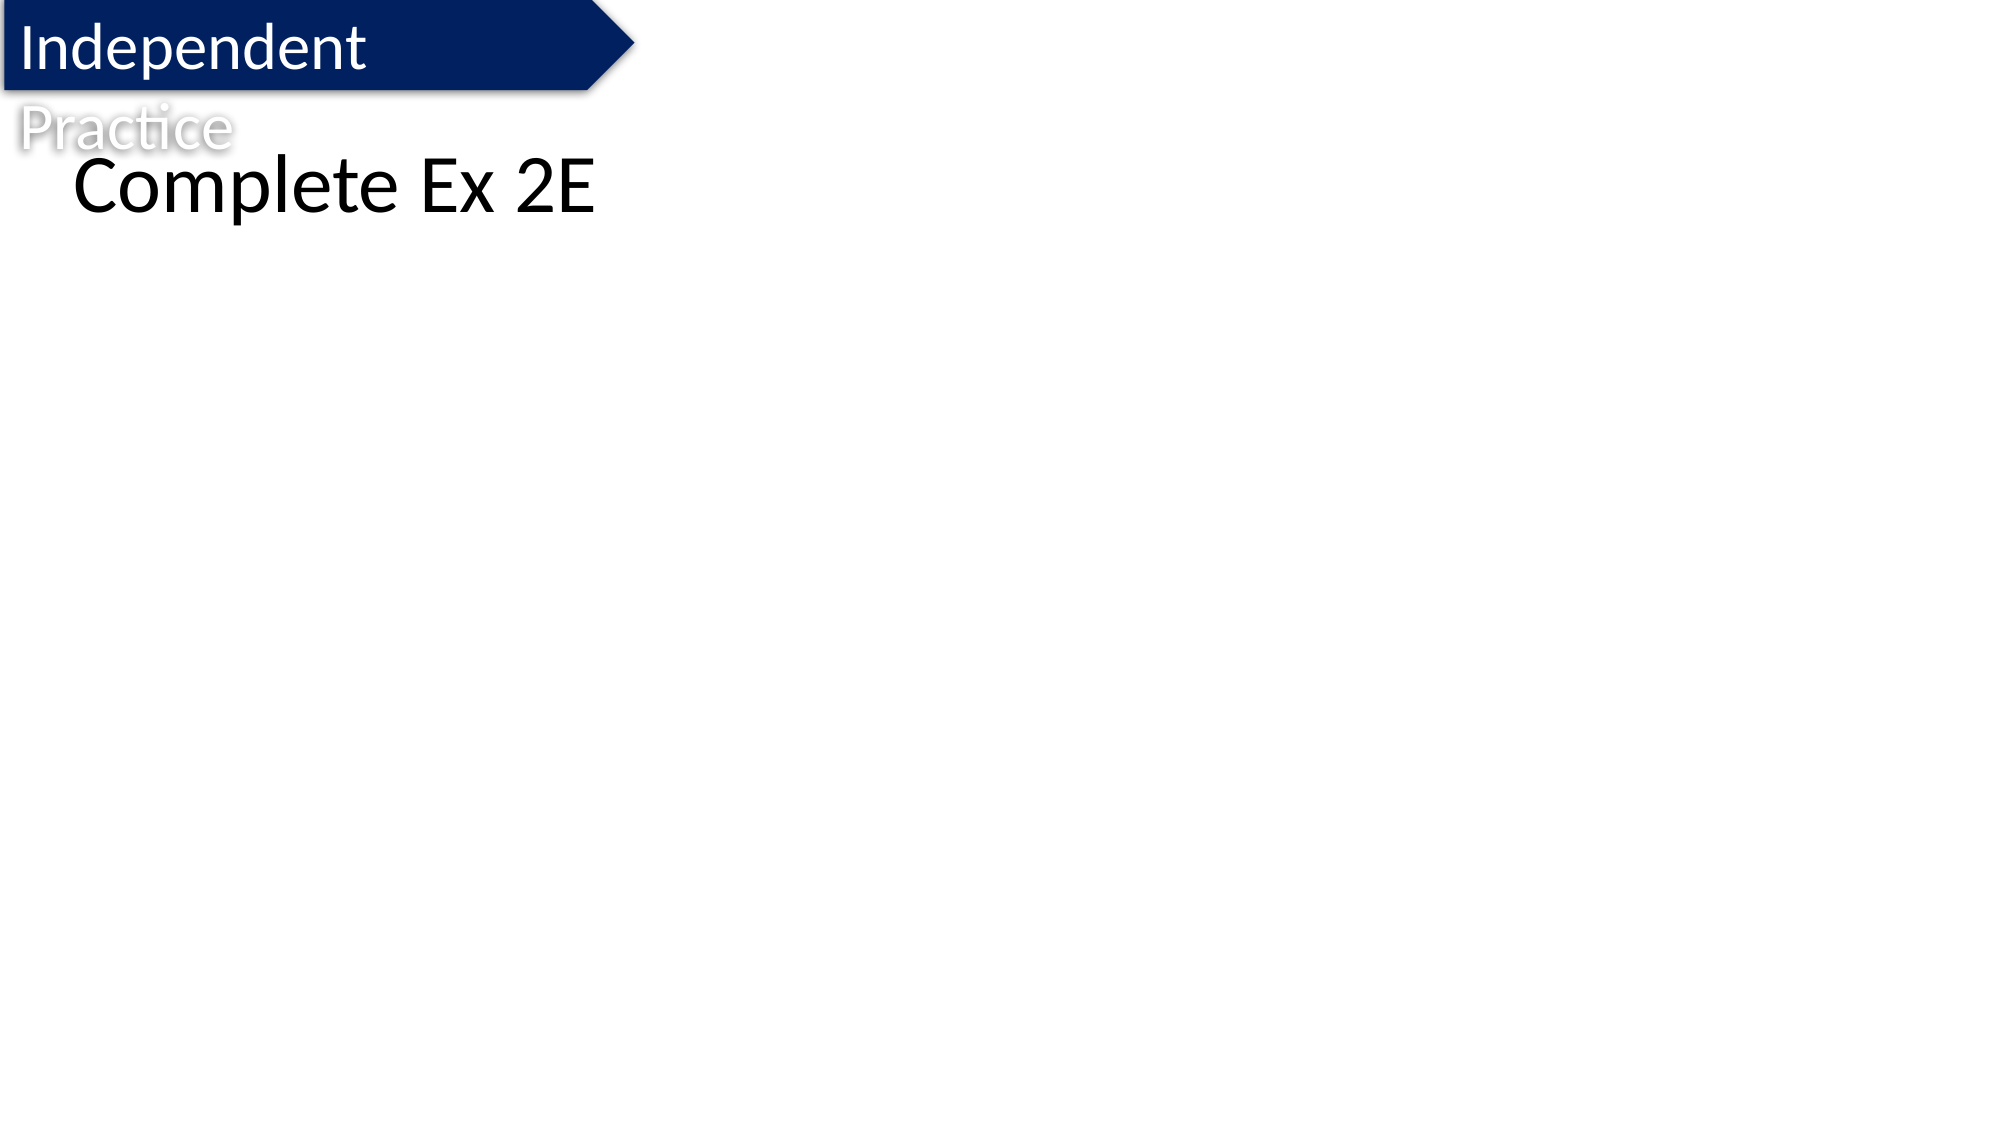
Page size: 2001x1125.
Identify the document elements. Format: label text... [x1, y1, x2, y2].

text_box Independent Practice [4, 0, 635, 91]
subtitle Complete Ex 2E [58, 133, 1559, 278]
